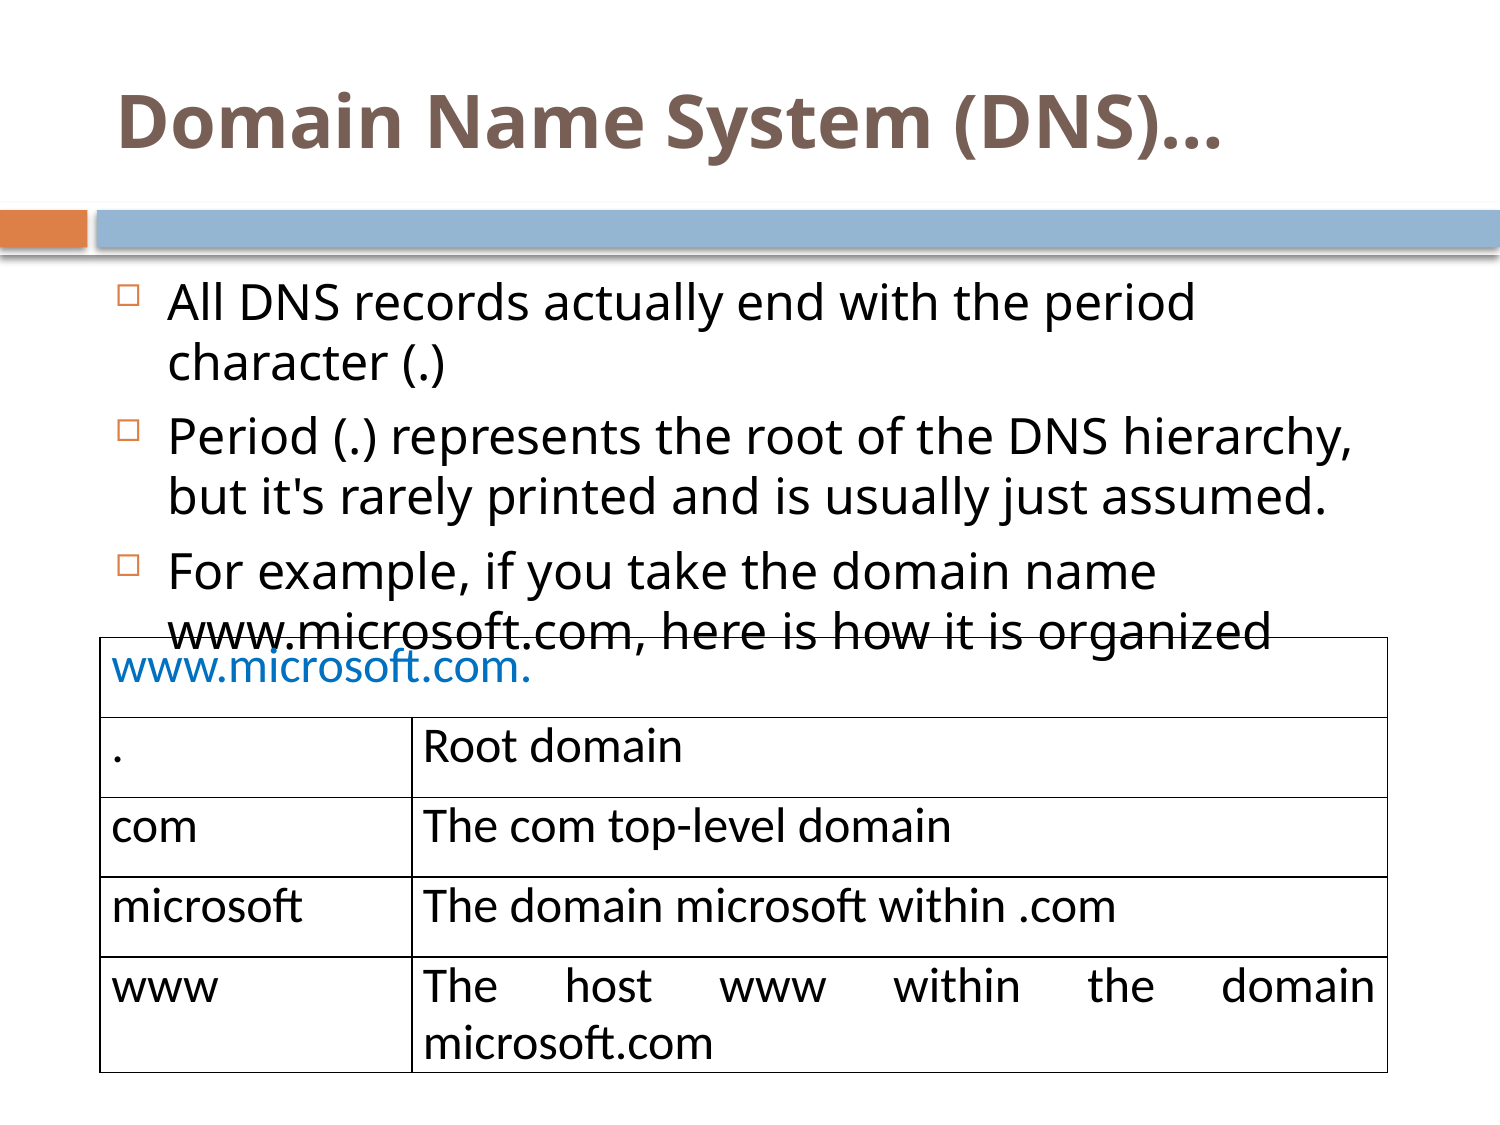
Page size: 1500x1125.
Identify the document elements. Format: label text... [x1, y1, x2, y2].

list All DNS records actually end with the period character (.) Period (.) represents the root of the DNS hierarchy, but it's rarely printed and is usually just assumed. For example, if you take the domain name www.microsoft.com, here is how it is organized [100, 262, 1438, 1125]
table_cell com [101, 798, 411, 876]
table_cell . [101, 718, 411, 797]
table_cell The domain microsoft within .com [413, 878, 1387, 956]
table_cell The com top-level domain [413, 798, 1387, 876]
table_cell Root domain [413, 718, 1387, 797]
table_cell www [101, 958, 411, 1072]
title Domain Name System (DNS)… [100, 37, 1438, 200]
table_cell The host www within the domain microsoft.com [413, 958, 1387, 1072]
table_cell microsoft [101, 878, 411, 956]
table_header www.microsoft.com. [101, 638, 1387, 717]
